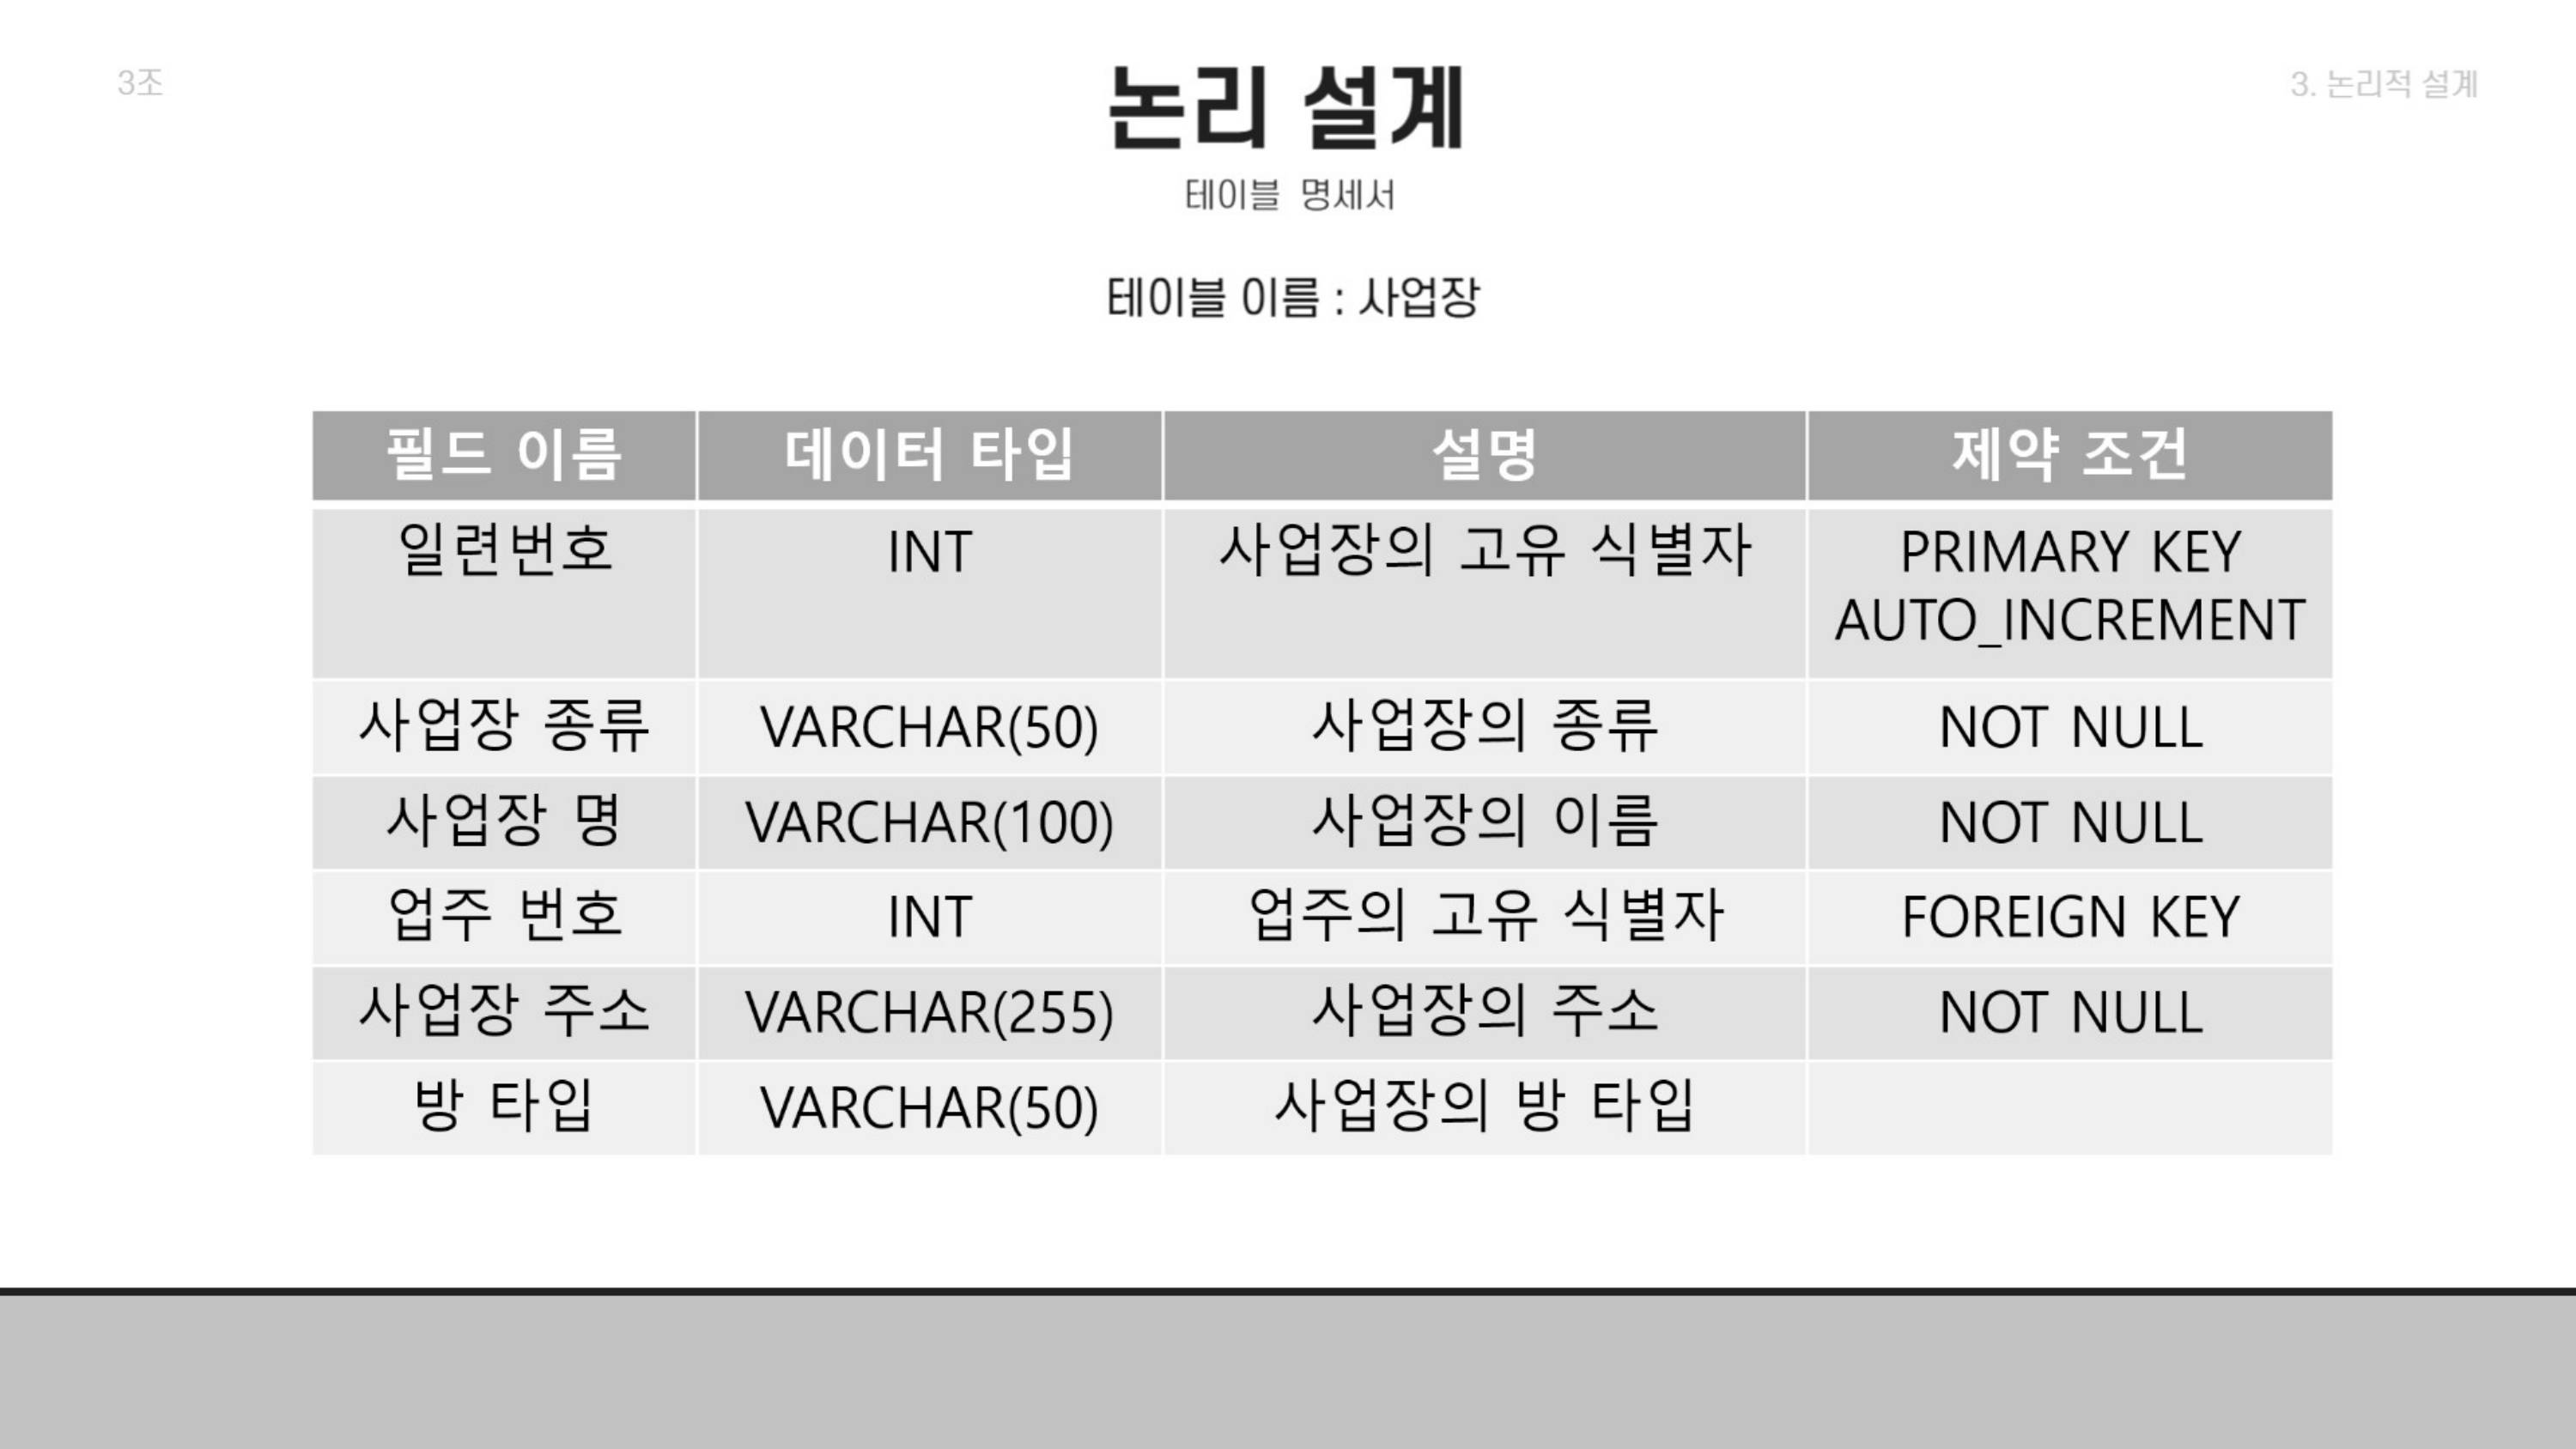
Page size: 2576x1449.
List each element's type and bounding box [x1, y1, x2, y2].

text_box [0, 65, 2576, 1449]
